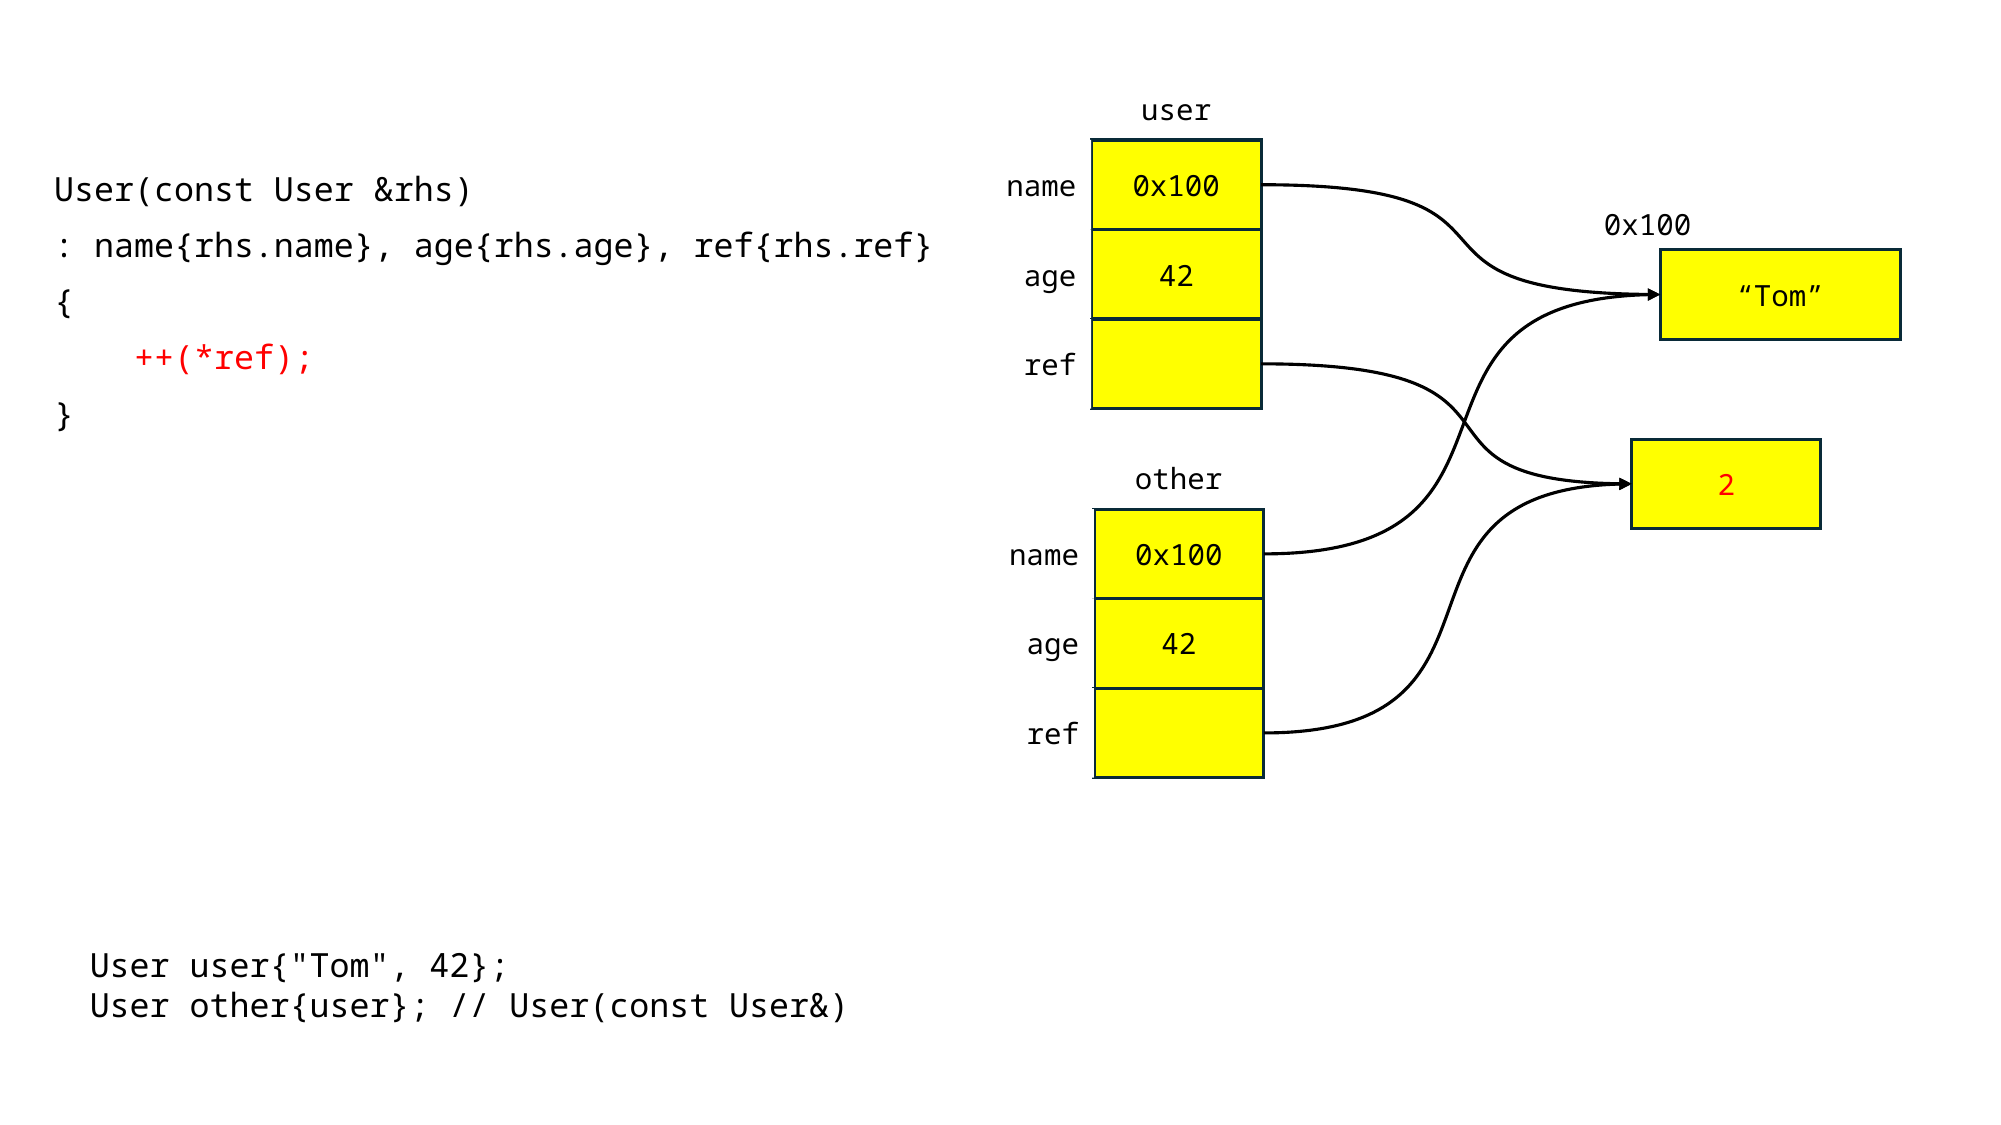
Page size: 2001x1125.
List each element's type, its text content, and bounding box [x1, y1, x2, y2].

text_box [57, 140, 1058, 209]
text_box [1095, 687, 1265, 779]
text_box 0x100 [1661, 199, 1796, 249]
text_box age [1040, 228, 1093, 318]
text_box ref [934, 687, 1095, 779]
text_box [1260, 184, 1661, 296]
text_box age [934, 597, 1095, 687]
text_box 0x100 [1095, 508, 1263, 597]
text_box other [1112, 453, 1246, 504]
text_box name [931, 138, 1093, 228]
text_box user [1109, 84, 1244, 134]
text_box 0x100 [1093, 138, 1263, 228]
text_box 42 [1093, 228, 1263, 318]
text_box 2 [1661, 438, 1822, 530]
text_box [1263, 293, 1661, 555]
text_box 42 [1095, 597, 1263, 687]
text_box ref [1040, 318, 1093, 410]
text_box name [934, 508, 1095, 597]
text_box User(const User &rhs) : name{rhs.name}, age{rhs.age}, ref{rhs.ref} { ++(*ref); } [39, 143, 1040, 441]
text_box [1263, 483, 1633, 734]
text_box [1093, 318, 1263, 410]
text_box “Tom” [1661, 248, 1902, 341]
text_box User user{"Tom", 42}; User other{user}; // User(const User&) [75, 936, 1076, 1032]
